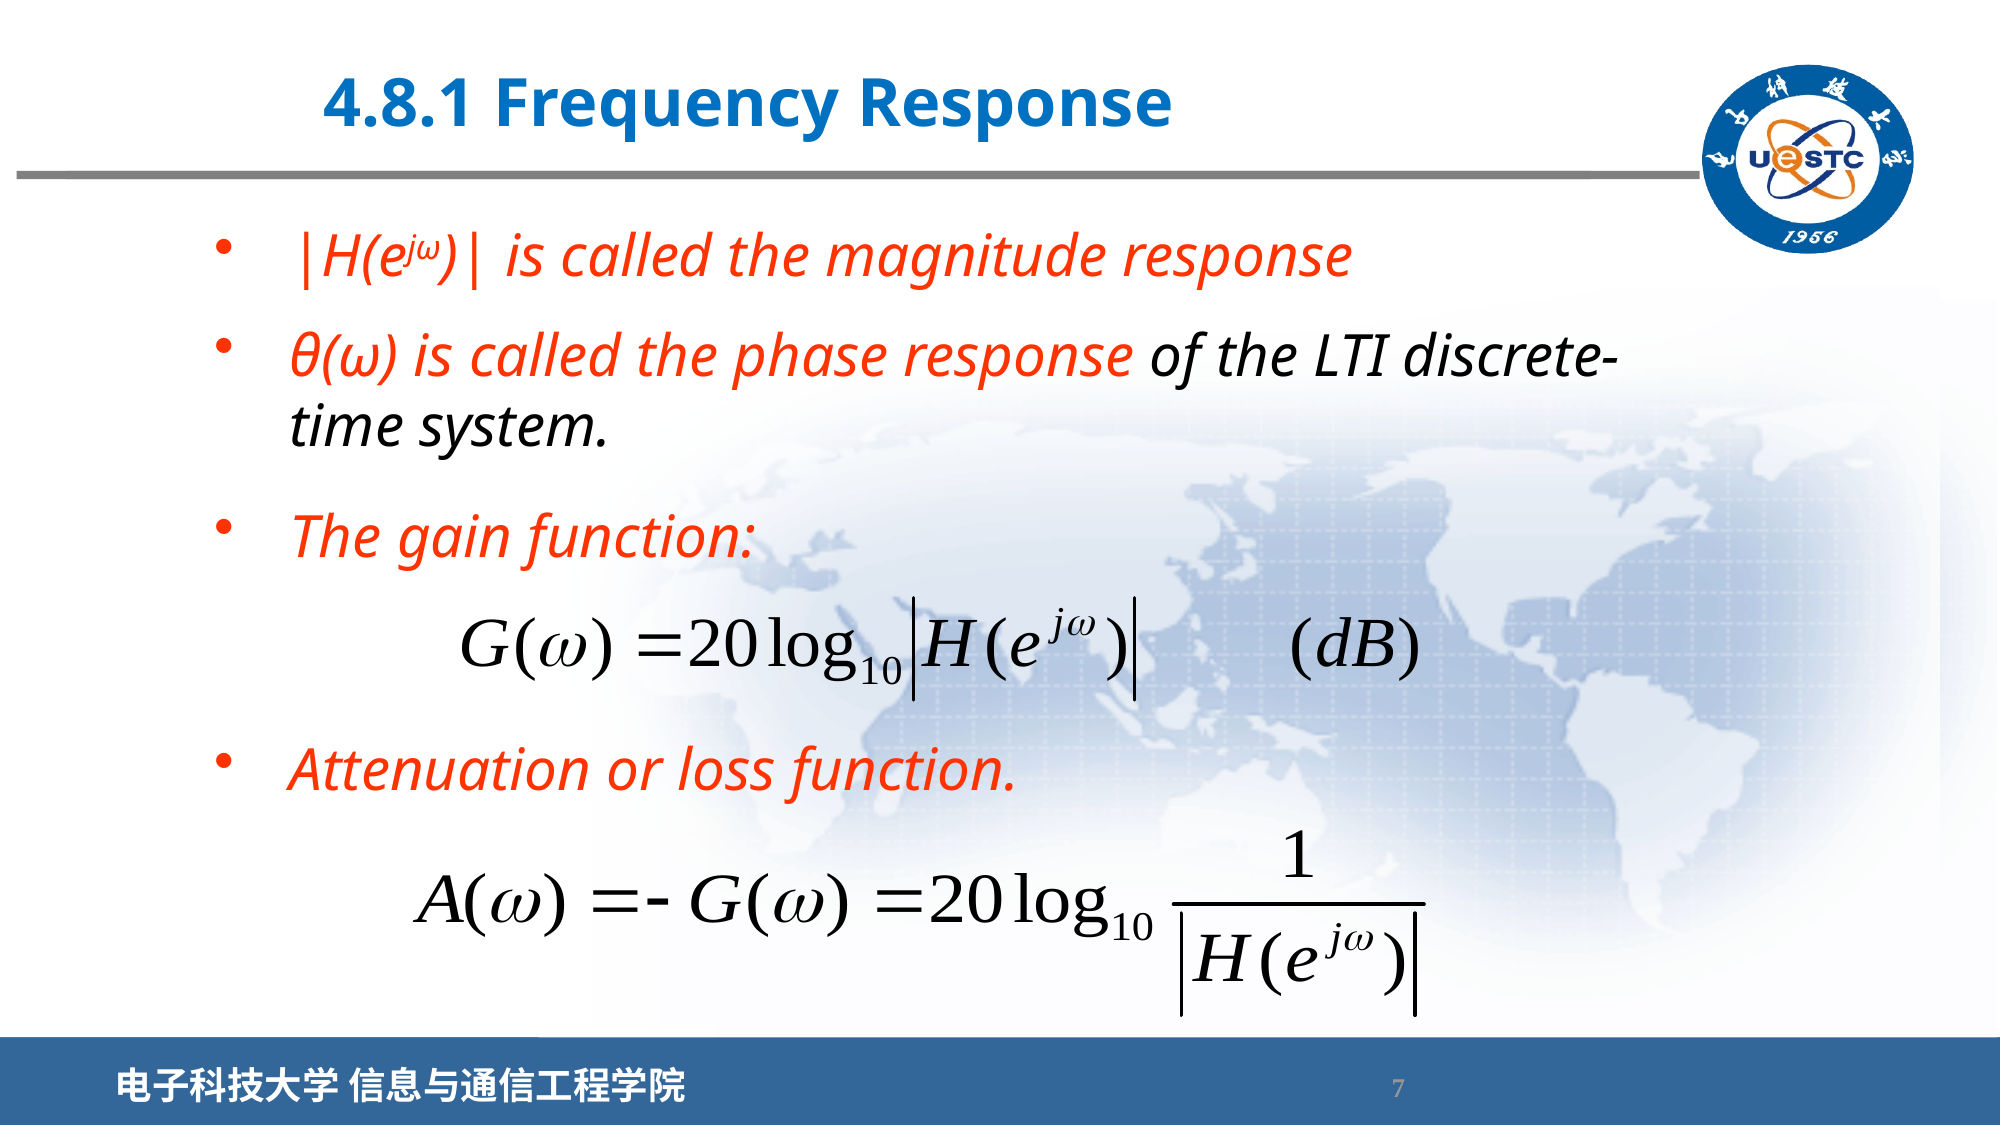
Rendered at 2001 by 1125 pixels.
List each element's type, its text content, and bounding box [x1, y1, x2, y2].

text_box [399, 809, 1440, 1029]
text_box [449, 584, 1436, 714]
text_box |H(ejω)| is called the magnitude response θ(ω) is called the phase response of the LTI discrete-time system. [199, 211, 1677, 465]
picture [1679, 56, 1968, 263]
title 4.8.1 Frequency Response [308, 24, 1436, 176]
text_box The gain function: [199, 491, 888, 577]
picture [483, 287, 1997, 1037]
text_box Attenuation or loss function. [200, 725, 1075, 810]
